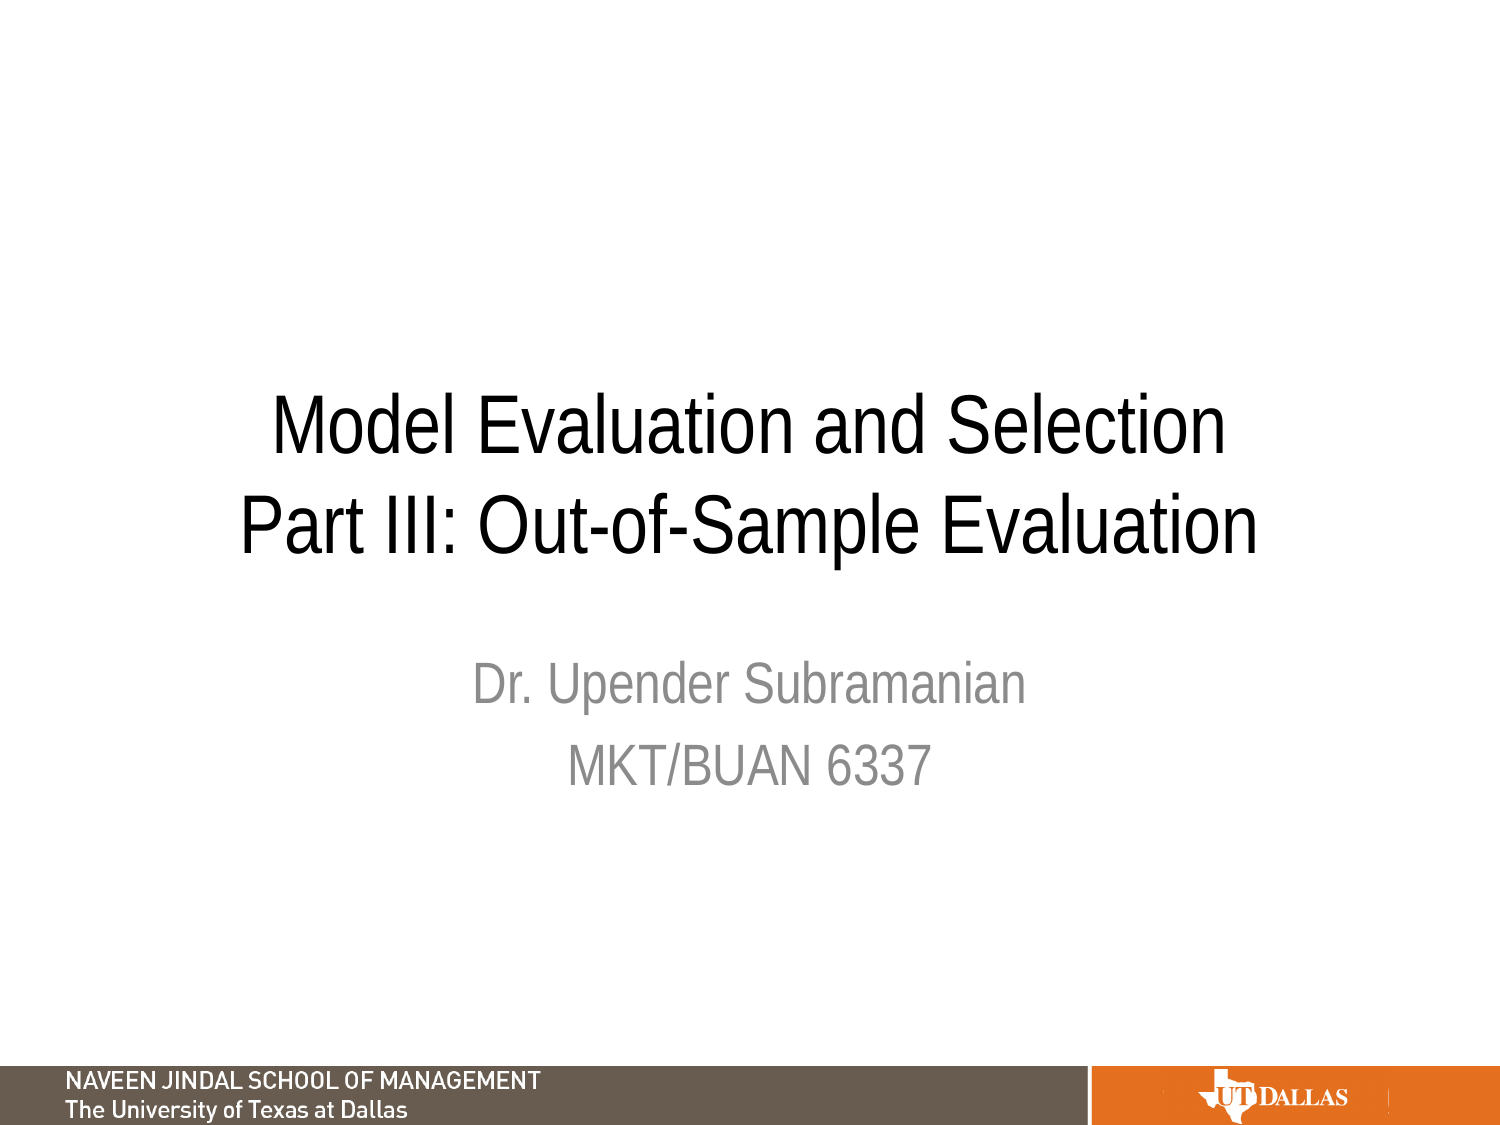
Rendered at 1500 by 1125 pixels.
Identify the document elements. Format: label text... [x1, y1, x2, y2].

picture [0, 1066, 1500, 1125]
title Model Evaluation and Selection Part III: Out-of-Sample Evaluation [112, 349, 1388, 591]
subtitle Dr. Upender Subramanian MKT/BUAN 6337 [225, 637, 1275, 925]
